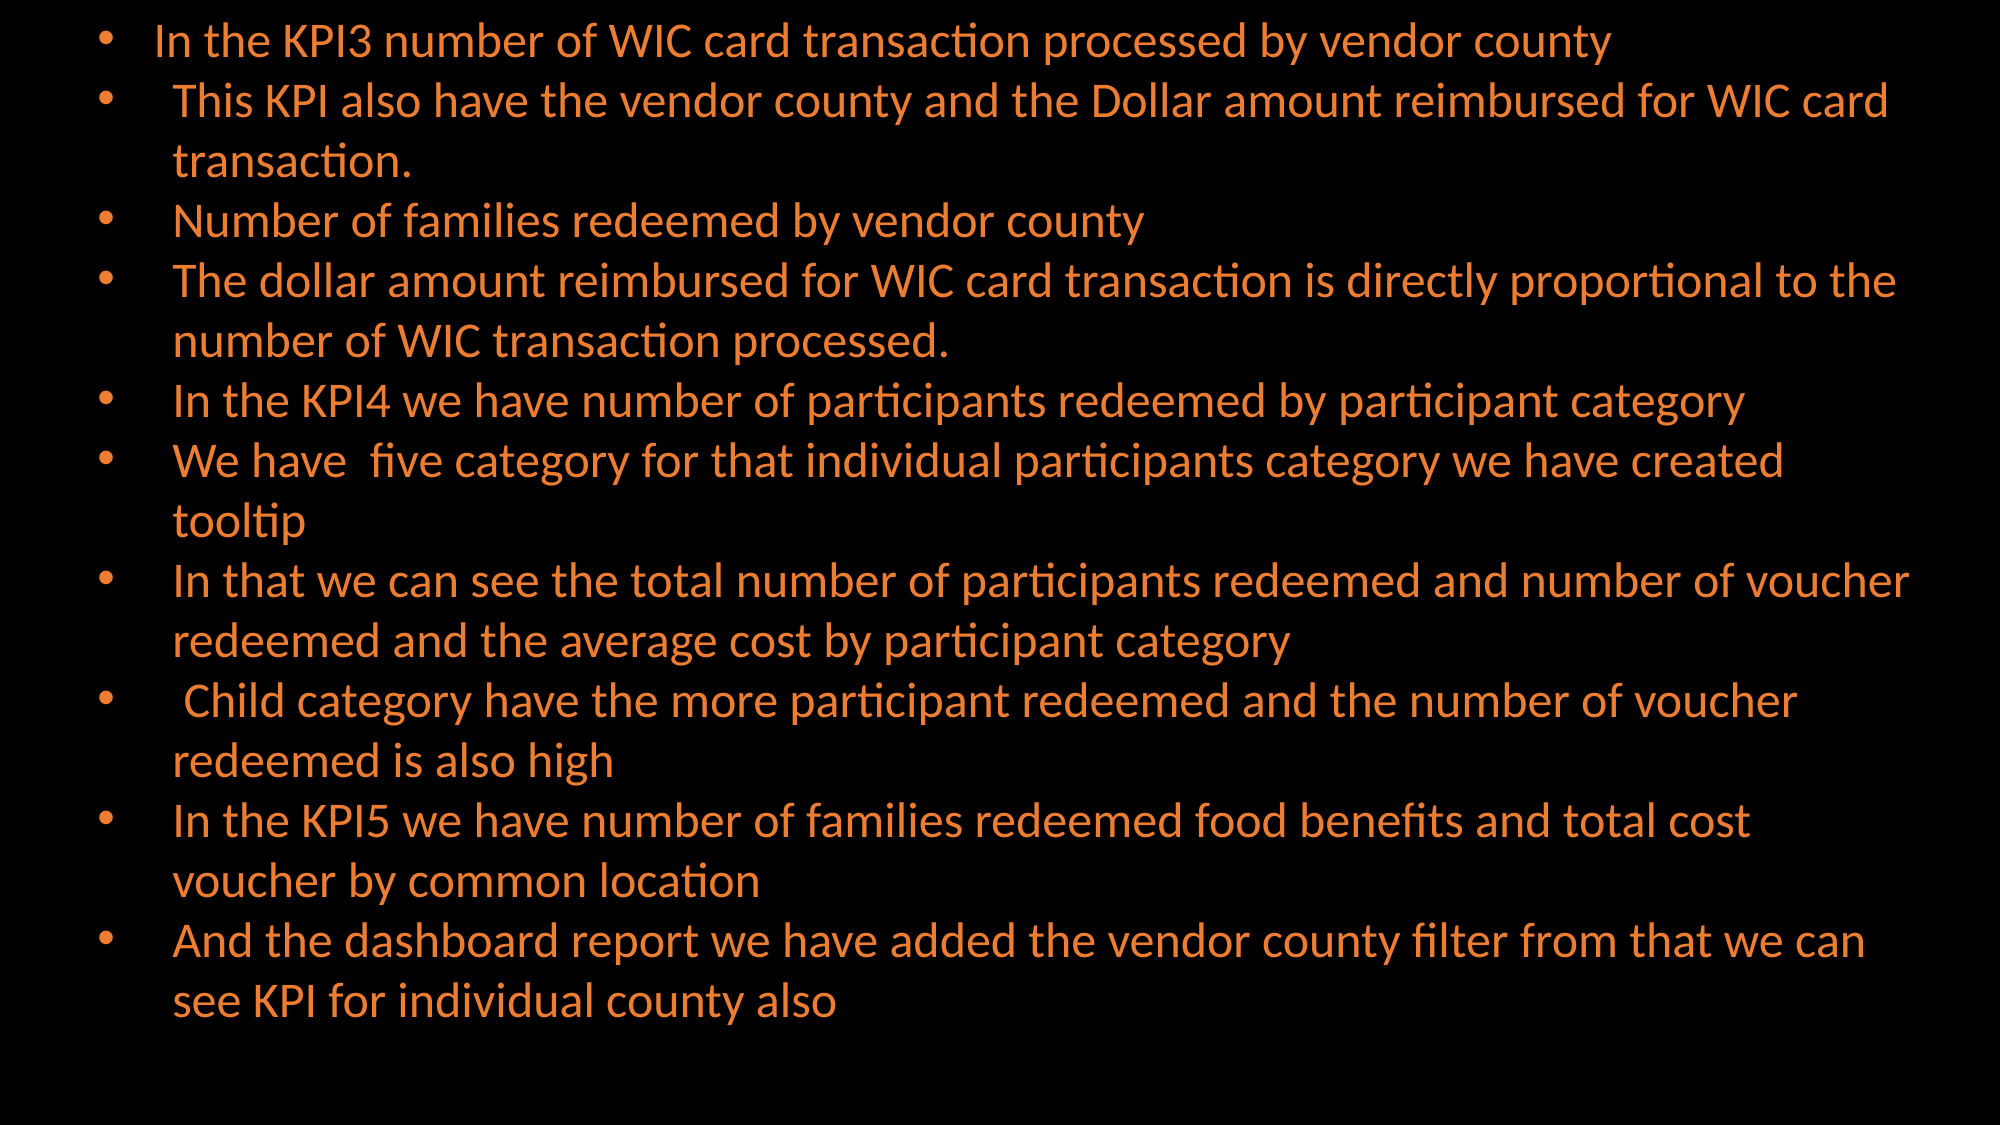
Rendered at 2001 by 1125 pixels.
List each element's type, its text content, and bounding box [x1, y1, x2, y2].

text_box In the KPI3 number of WIC card transaction processed by vendor county This KPI also have the vendor county and the Dollar amount reimbursed for WIC card transaction. Number of families redeemed by vendor county The dollar amount reimbursed for WIC card transaction is directly proportional to the number of WIC transaction processed. In the KPI4 we have number of participants redeemed by participant category We have five category for that individual participants category we have created tooltip In that we can see the total number of participants redeemed and number of voucher redeemed and the average cost by participant category Child category have the more participant redeemed and the number of voucher redeemed is also high In the KPI5 we have number of families redeemed food benefits and total cost voucher by common location And the dashboard report we have added the vendor county filter from that we can see KPI for individual county also [82, 0, 1935, 1035]
